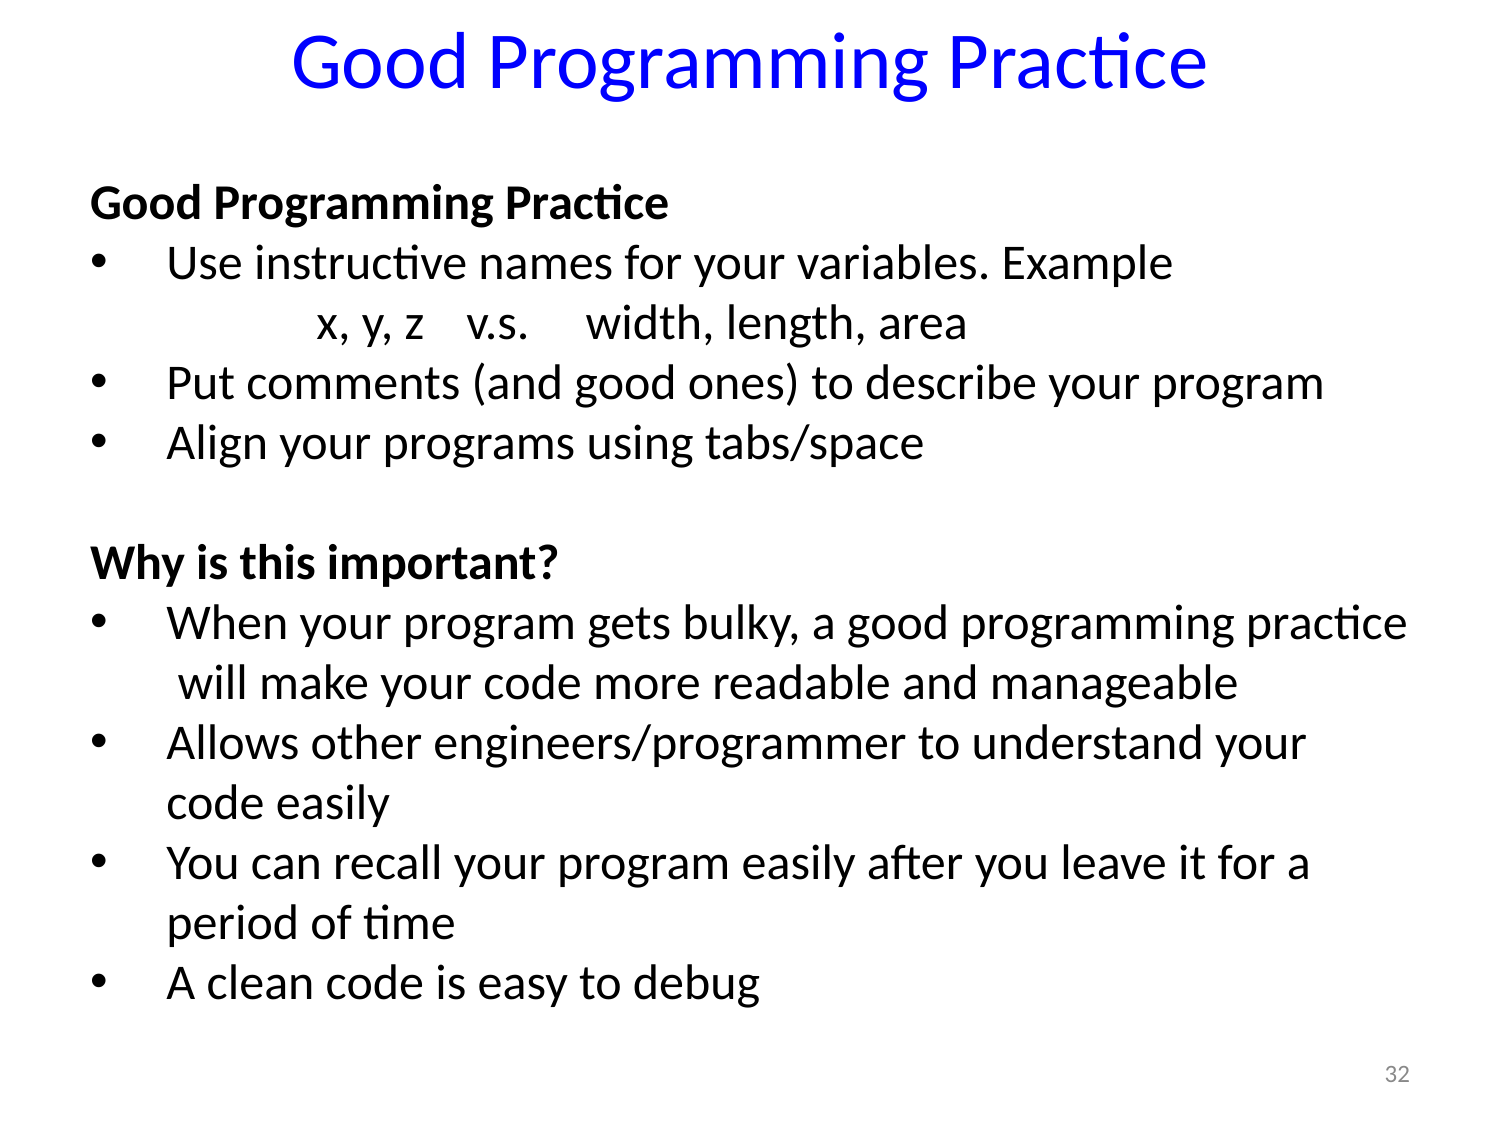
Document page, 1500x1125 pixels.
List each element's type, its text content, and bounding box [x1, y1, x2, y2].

slide_number 32 [1074, 1042, 1425, 1103]
list Good Programming Practice Use instructive names for your variables. Example x, y, z v.s. width, length, area Put comments (and good ones) to describe your program Align your programs using tabs/space Why is this important? When your program gets bulky, a good programming practice will make your code more readable and manageable Allows other engineers/programmer to understand your code easily You can recall your program easily after you leave it for a period of time A clean code is easy to debug [75, 162, 1425, 1000]
title Good Programming Practice [75, 0, 1425, 113]
